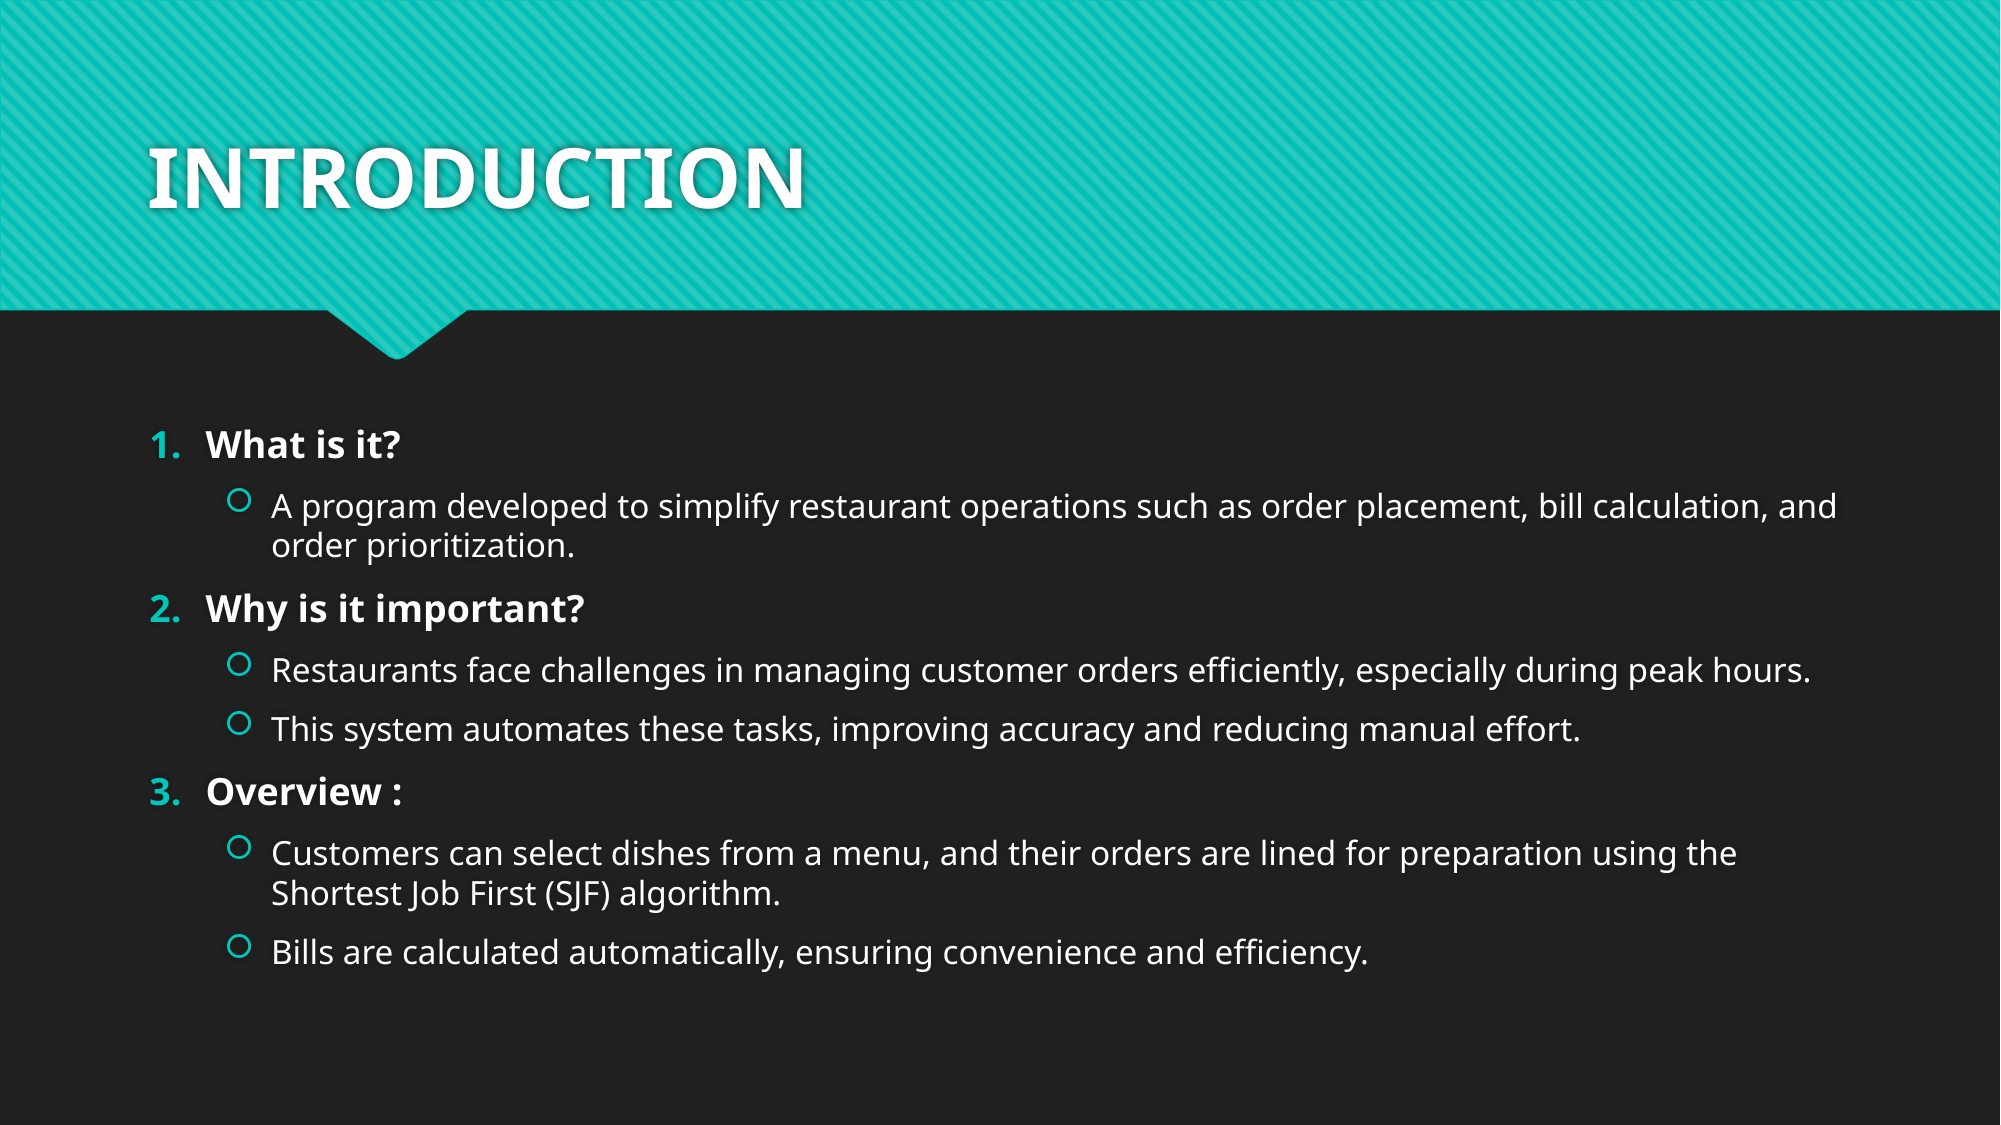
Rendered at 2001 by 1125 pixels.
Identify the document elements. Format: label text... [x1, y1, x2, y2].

list What is it? A program developed to simplify restaurant operations such as order placement, bill calculation, and order prioritization. Why is it important? Restaurants face challenges in managing customer orders efficiently, especially during peak hours. This system automates these tasks, improving accuracy and reducing manual effort. Overview : Customers can select dishes from a menu, and their orders are lined for preparation using the Shortest Job First (SJF) algorithm. Bills are calculated automatically, ensuring convenience and efficiency. [134, 364, 1866, 1027]
title INTRODUCTION [132, 73, 1868, 233]
